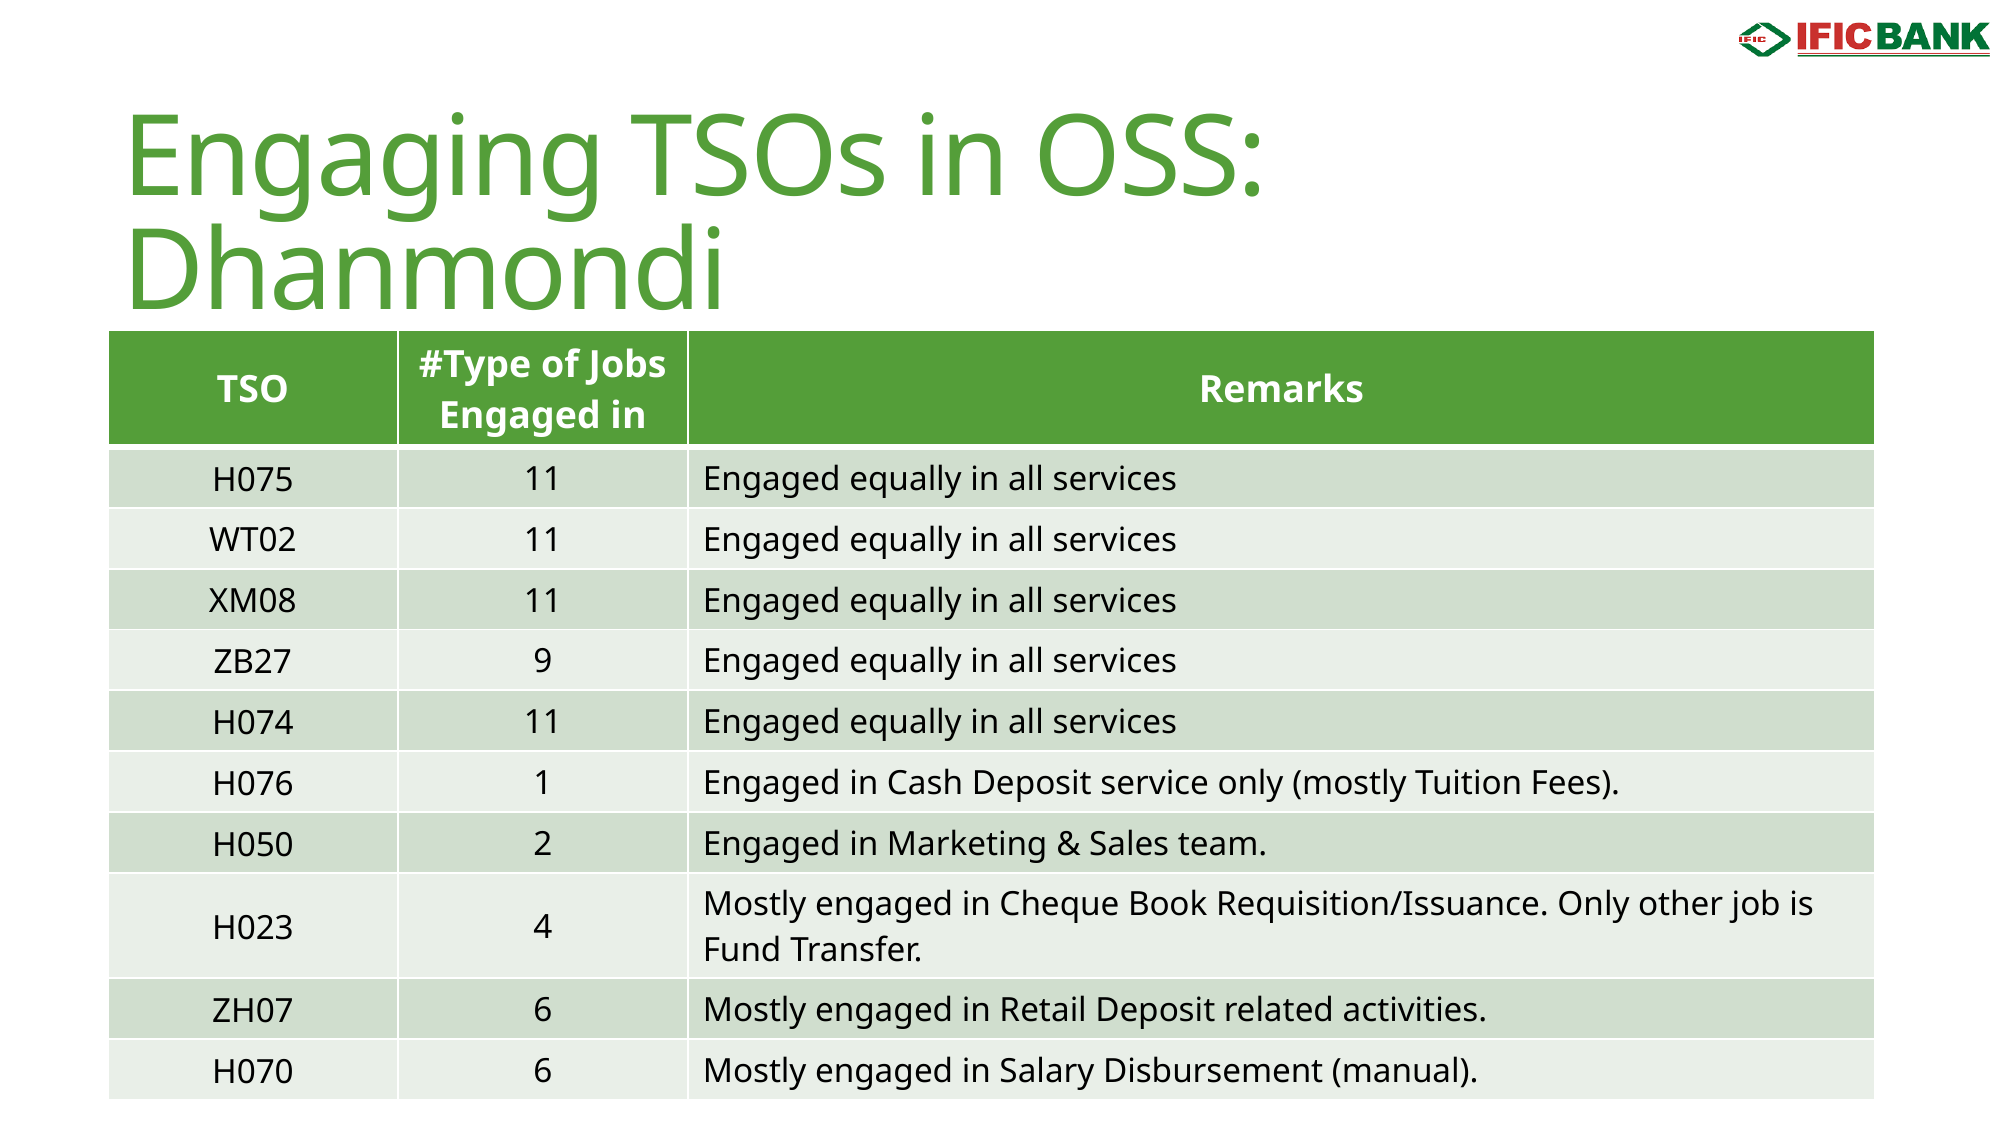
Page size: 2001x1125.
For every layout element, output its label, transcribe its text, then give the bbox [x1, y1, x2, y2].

table_cell Mostly engaged in Retail Deposit related activities. [689, 979, 1874, 1038]
table_cell Mostly engaged in Salary Disbursement (manual). [689, 1040, 1874, 1099]
table_cell 4 [399, 874, 687, 977]
table_cell Mostly engaged in Cheque Book Requisition/Issuance. Only other job is Fund Transfer. [689, 874, 1874, 977]
table_cell H070 [109, 1040, 397, 1099]
table_cell Engaged in Marketing & Sales team. [689, 813, 1874, 872]
table_cell 6 [399, 979, 687, 1038]
table_cell WT02 [109, 509, 397, 568]
table_cell Engaged equally in all services [689, 691, 1874, 750]
table_cell XM08 [109, 570, 397, 629]
table_cell ZB27 [109, 630, 397, 689]
table_cell ZH07 [109, 979, 397, 1038]
table_cell 11 [399, 509, 687, 568]
table_cell 9 [399, 630, 687, 689]
title Engaging TSOs in OSS: Dhanmondi [107, 81, 1875, 329]
table_header Remarks [689, 331, 1874, 444]
table_cell 11 [399, 450, 687, 507]
table_cell Engaged equally in all services [689, 630, 1874, 689]
picture [1730, 2, 2000, 71]
table_cell H050 [109, 813, 397, 872]
table_header TSO [109, 331, 397, 444]
table_cell Engaged equally in all services [689, 450, 1874, 507]
table_cell 11 [399, 570, 687, 629]
table_header #Type of Jobs Engaged in [399, 331, 687, 444]
table_cell 11 [399, 691, 687, 750]
table_cell H074 [109, 691, 397, 750]
table_cell H023 [109, 874, 397, 977]
table_cell 1 [399, 752, 687, 811]
table_cell Engaged equally in all services [689, 509, 1874, 568]
table_cell Engaged equally in all services [689, 570, 1874, 629]
table_cell H076 [109, 752, 397, 811]
table_cell 2 [399, 813, 687, 872]
table_cell Engaged in Cash Deposit service only (mostly Tuition Fees). [689, 752, 1874, 811]
table_cell H075 [109, 450, 397, 507]
table_cell 6 [399, 1040, 687, 1099]
